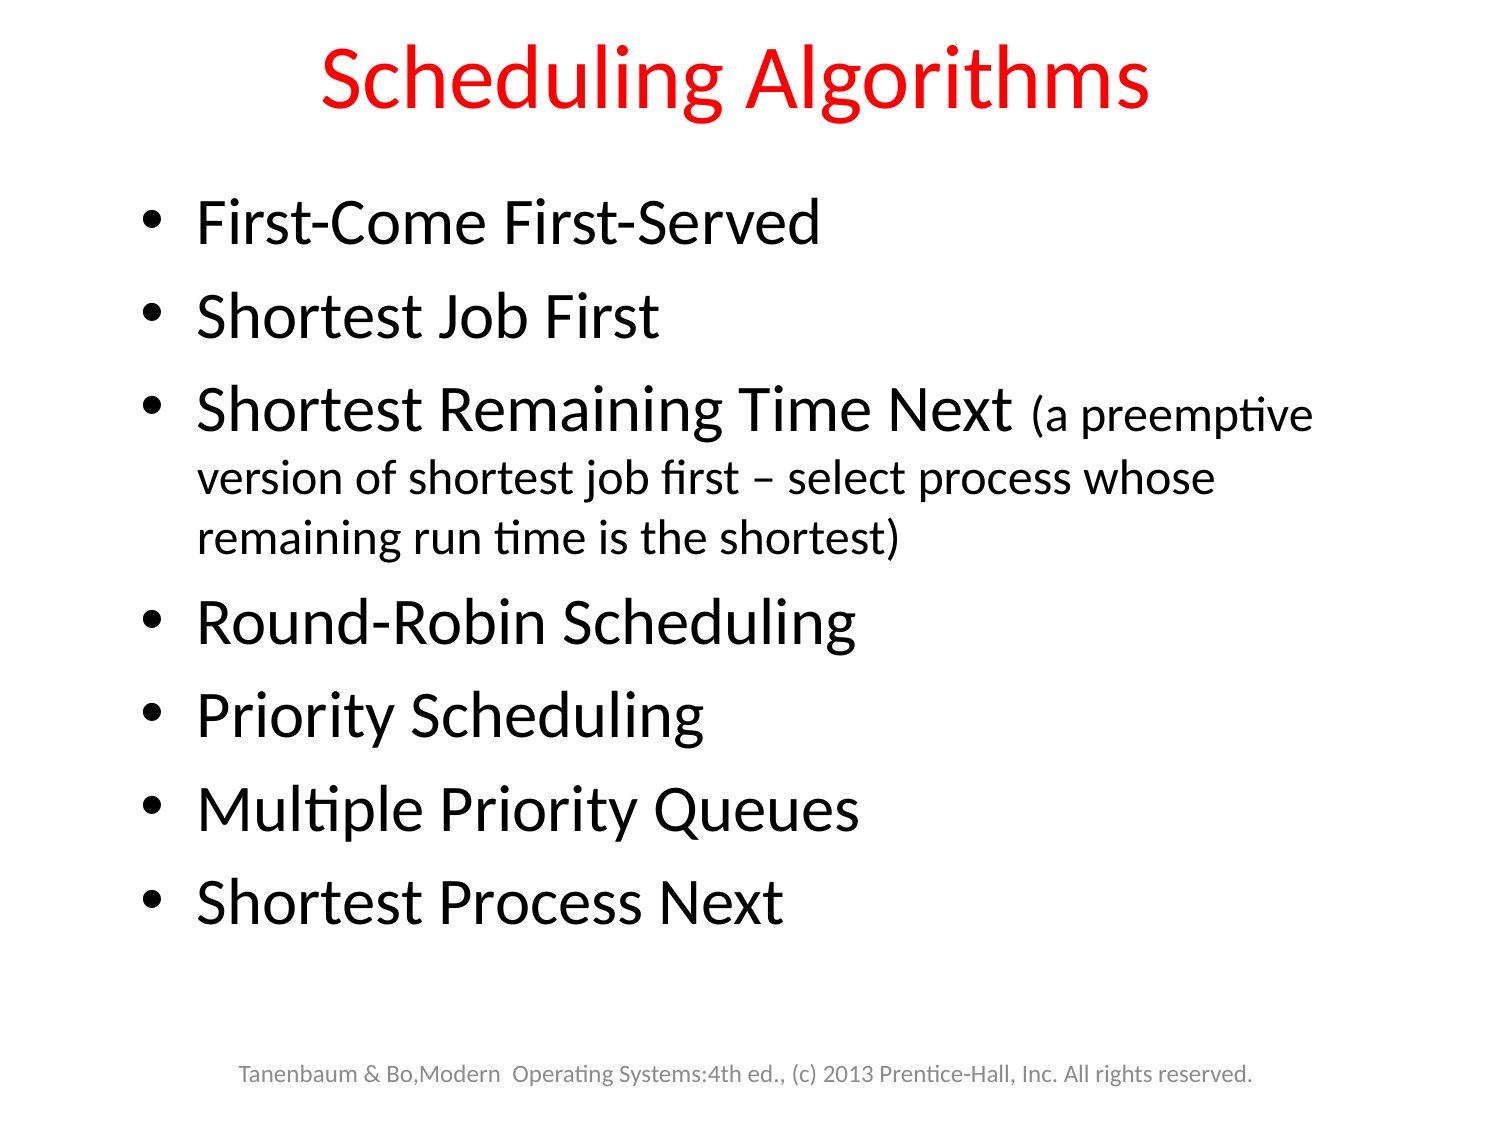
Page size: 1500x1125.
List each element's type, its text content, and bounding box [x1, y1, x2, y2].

title Scheduling Algorithms [71, 0, 1422, 144]
list First-Come First-Served Shortest Job First Shortest Remaining Time Next (a preemptive version of shortest job first – select process whose remaining run time is the shortest) Round-Robin Scheduling Priority Scheduling Multiple Priority Queues Shortest Process Next [125, 170, 1417, 1007]
footer Tanenbaum & Bo,Modern Operating Systems:4th ed., (c) 2013 Prentice-Hall, Inc. All rights reserved. [64, 1042, 1436, 1103]
